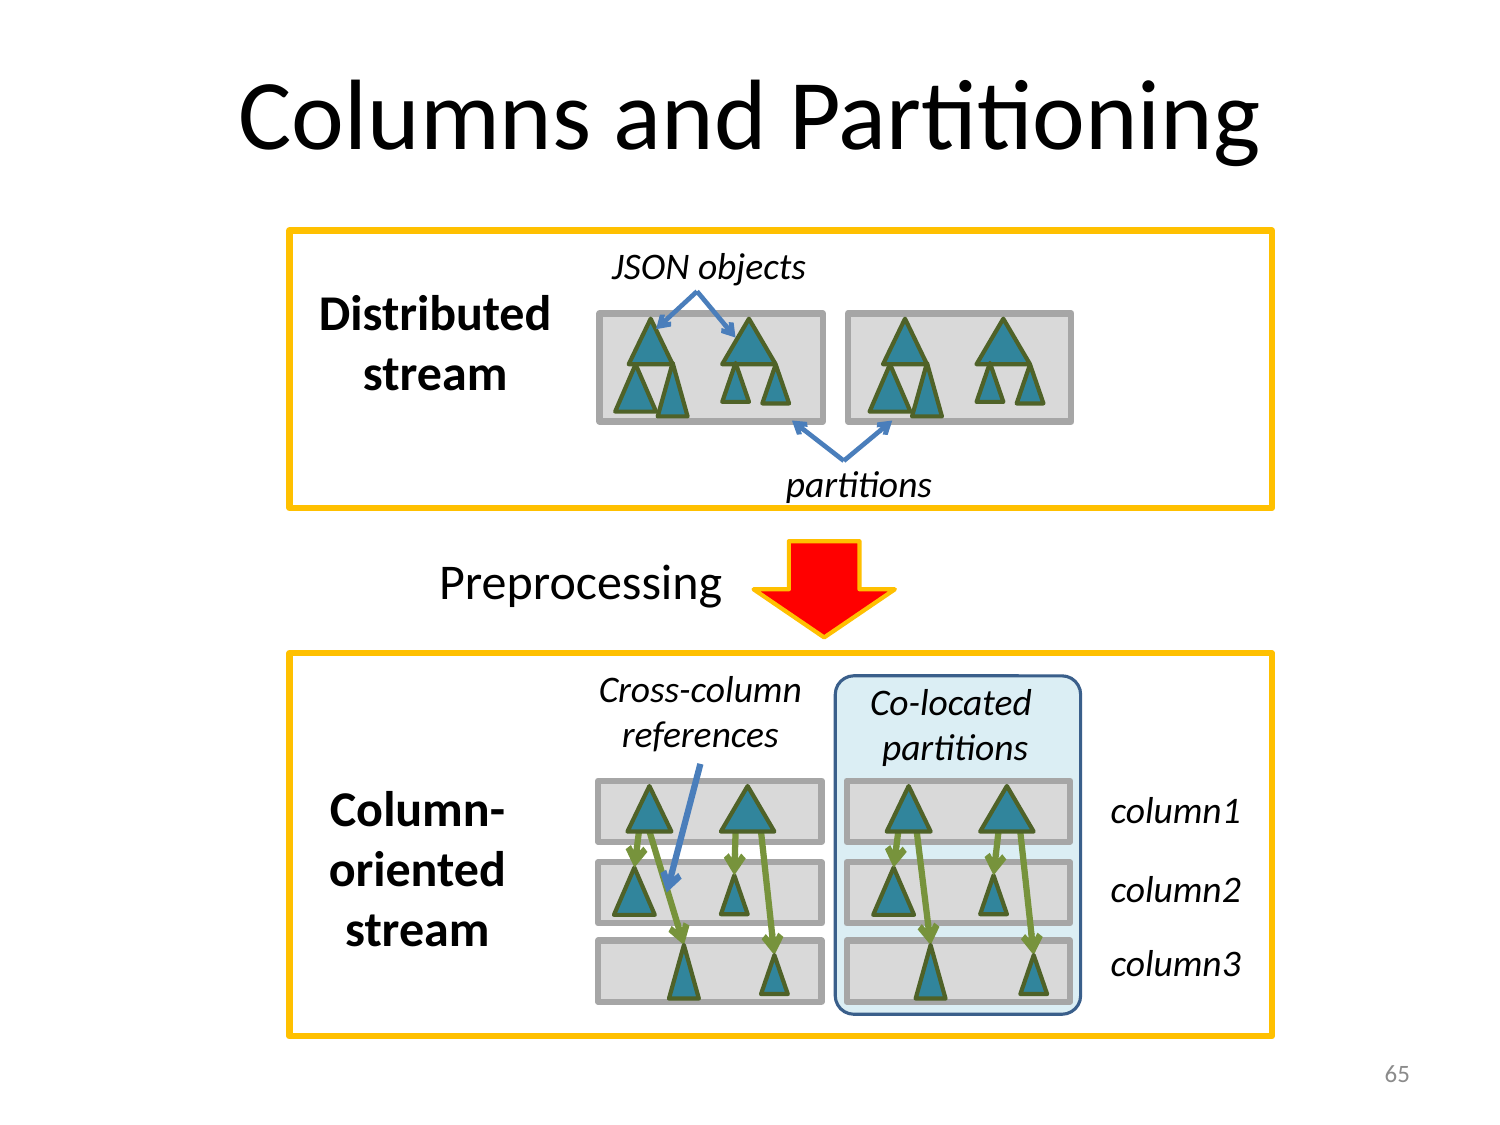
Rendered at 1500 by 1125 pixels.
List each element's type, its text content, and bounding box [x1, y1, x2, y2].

slide_number 65 [1074, 1042, 1425, 1103]
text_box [289, 230, 1273, 1037]
title Columns and Partitioning [12, 45, 1488, 175]
